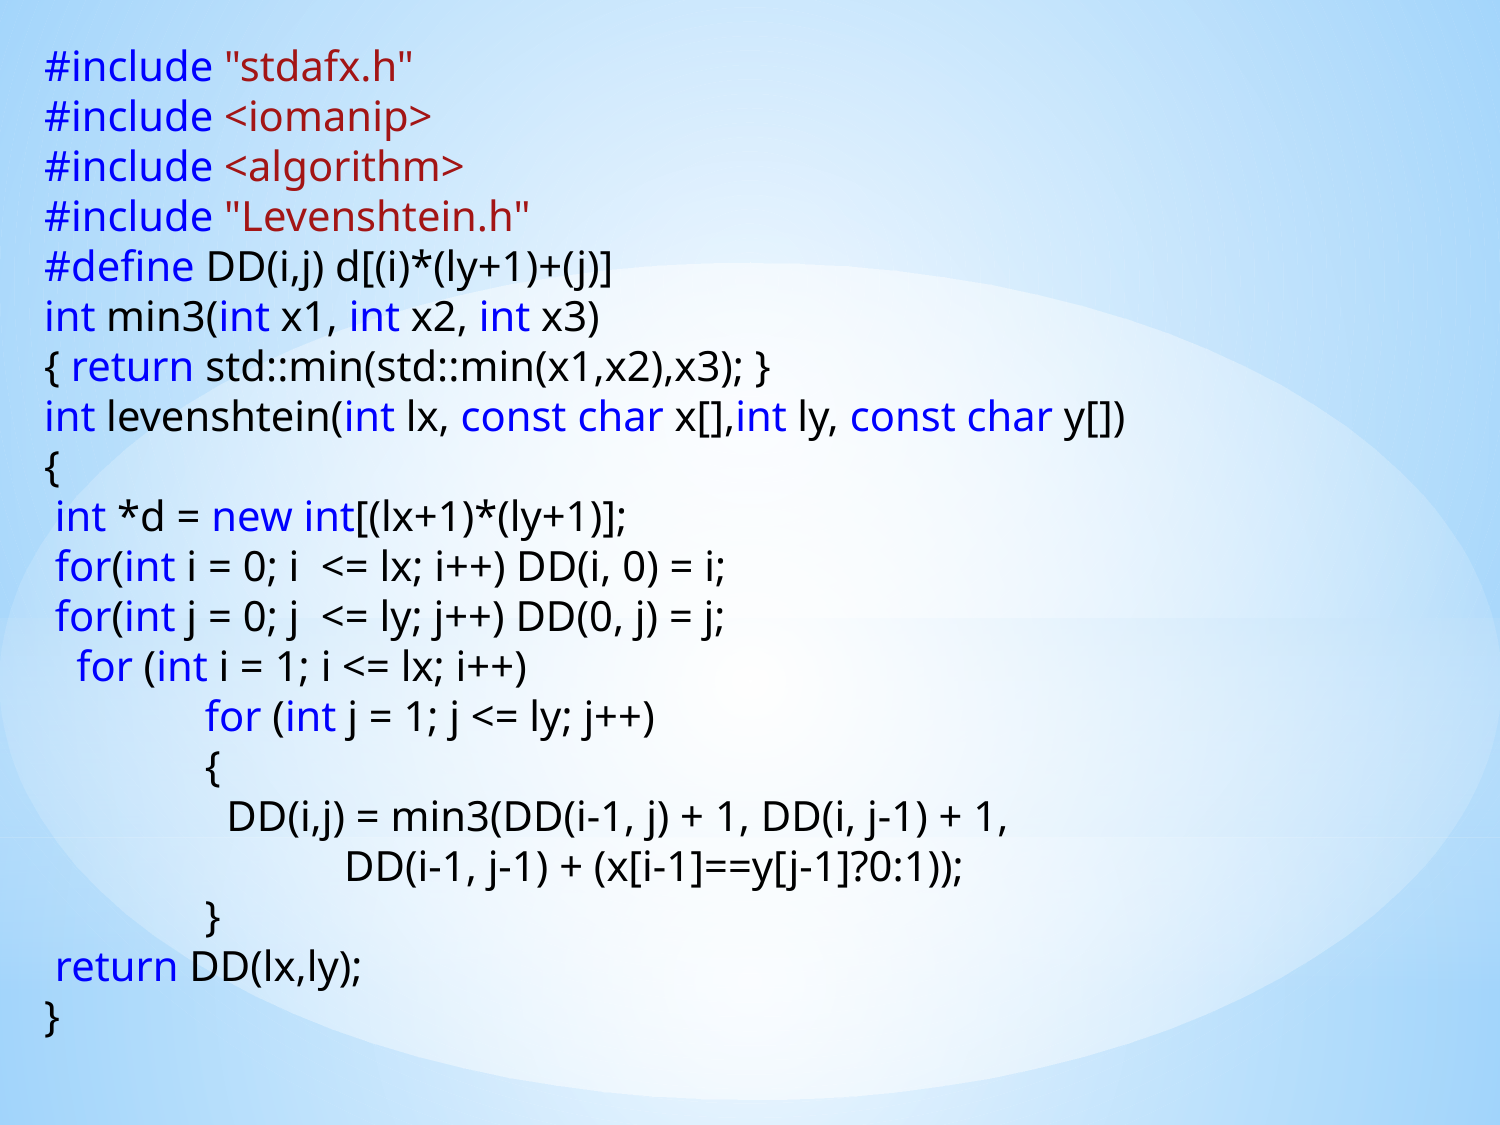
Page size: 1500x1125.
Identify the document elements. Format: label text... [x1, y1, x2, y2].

text_box #include "stdafx.h" #include <iomanip> #include <algorithm> #include "Levenshtein.h" #define DD(i,j) d[(i)*(ly+1)+(j)] int min3(int x1, int x2, int x3) { return std::min(std::min(x1,x2),x3); } int levenshtein(int lx, const char x[],int ly, const char y[]) { int *d = new int[(lx+1)*(ly+1)]; for(int i = 0; i <= lx; i++) DD(i, 0) = i; for(int j = 0; j <= ly; j++) DD(0, j) = j; for (int i = 1; i <= lx; i++) for (int j = 1; j <= ly; j++) { DD(i,j) = min3(DD(i-1, j) + 1, DD(i, j-1) + 1, DD(i-1, j-1) + (x[i-1]==y[j-1]?0:1)); } return DD(lx,ly); } [29, 32, 1471, 1048]
